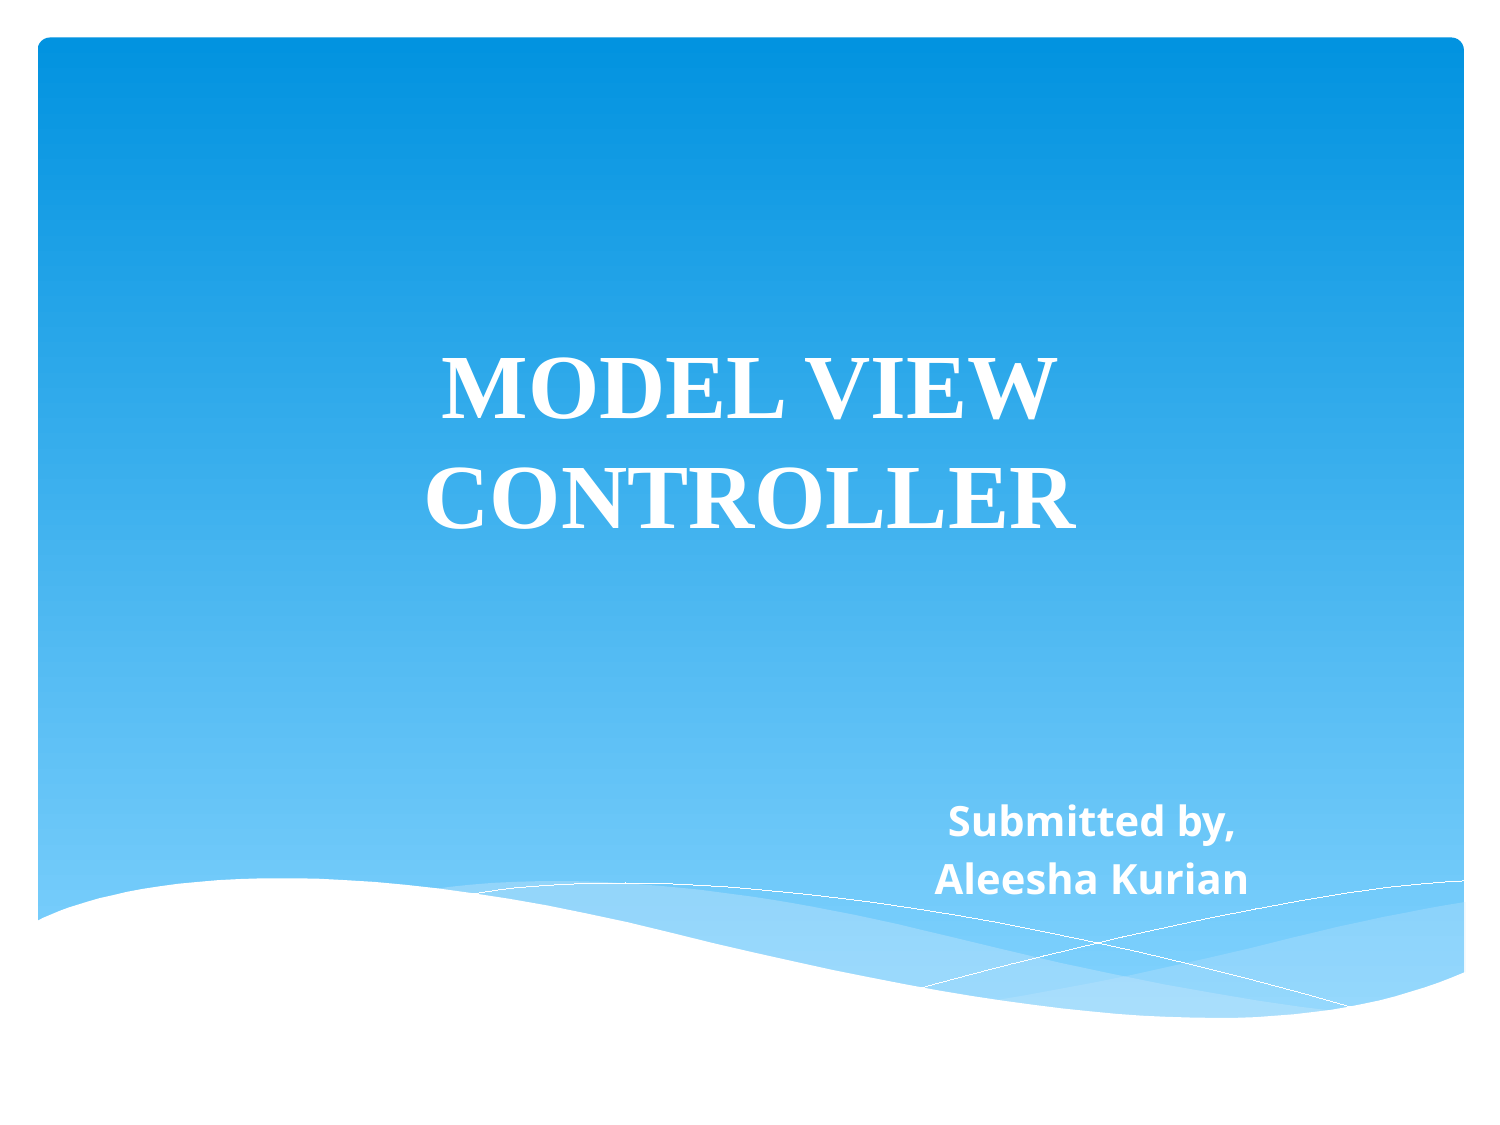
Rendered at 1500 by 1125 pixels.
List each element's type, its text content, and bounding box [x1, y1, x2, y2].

title MODEL VIEW CONTROLLER [112, 262, 1388, 555]
subtitle Submitted by, Aleesha Kurian [685, 787, 1499, 1075]
